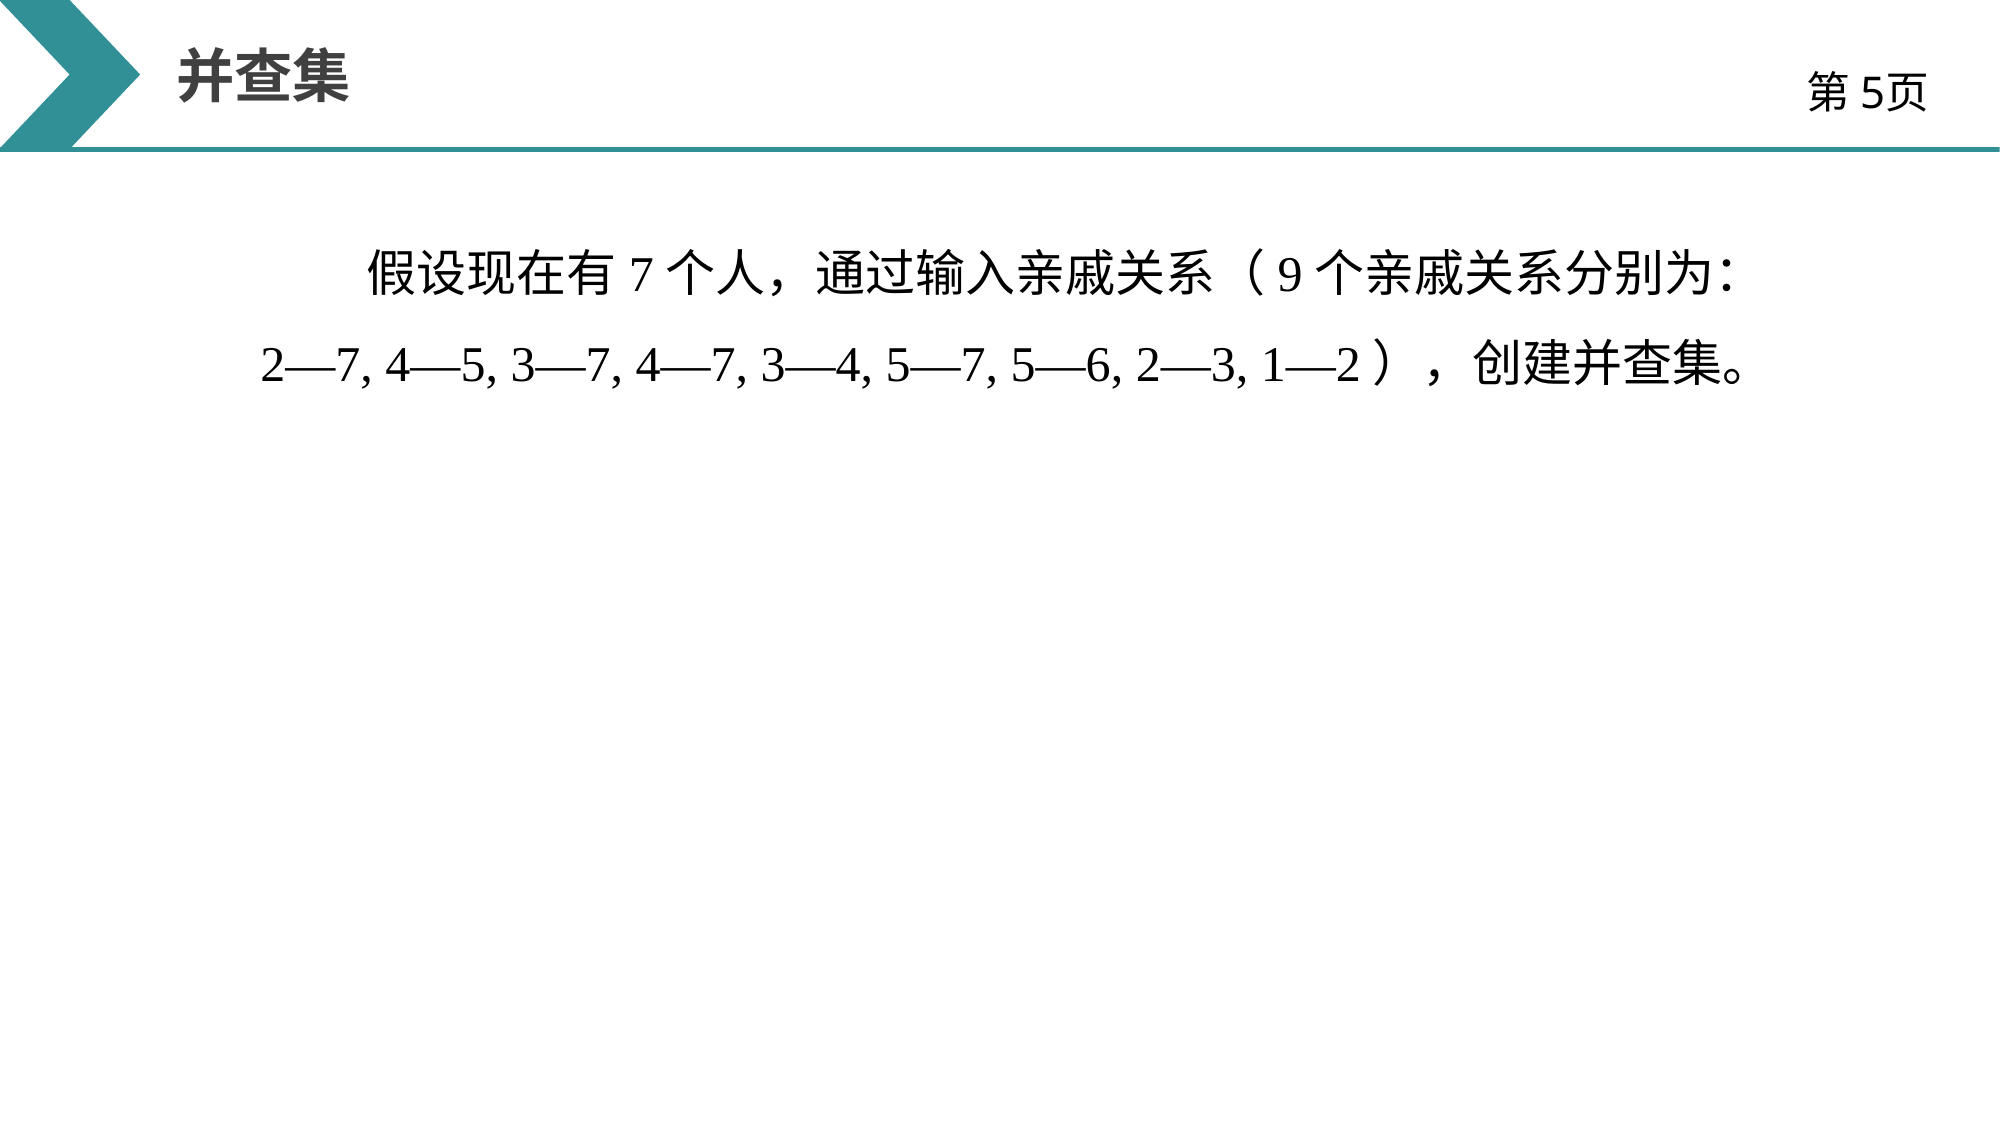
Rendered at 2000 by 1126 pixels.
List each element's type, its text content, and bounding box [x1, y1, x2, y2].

text_box [0, 0, 142, 148]
text_box 假设现在有7个人，通过输入亲戚关系（9个亲戚关系分别为：2—7, 4—5, 3—7, 4—7, 3—4, 5—7, 5—6, 2—3, 1—2），创建并查集。 [245, 204, 1745, 400]
text_box 并查集 [161, 31, 658, 117]
